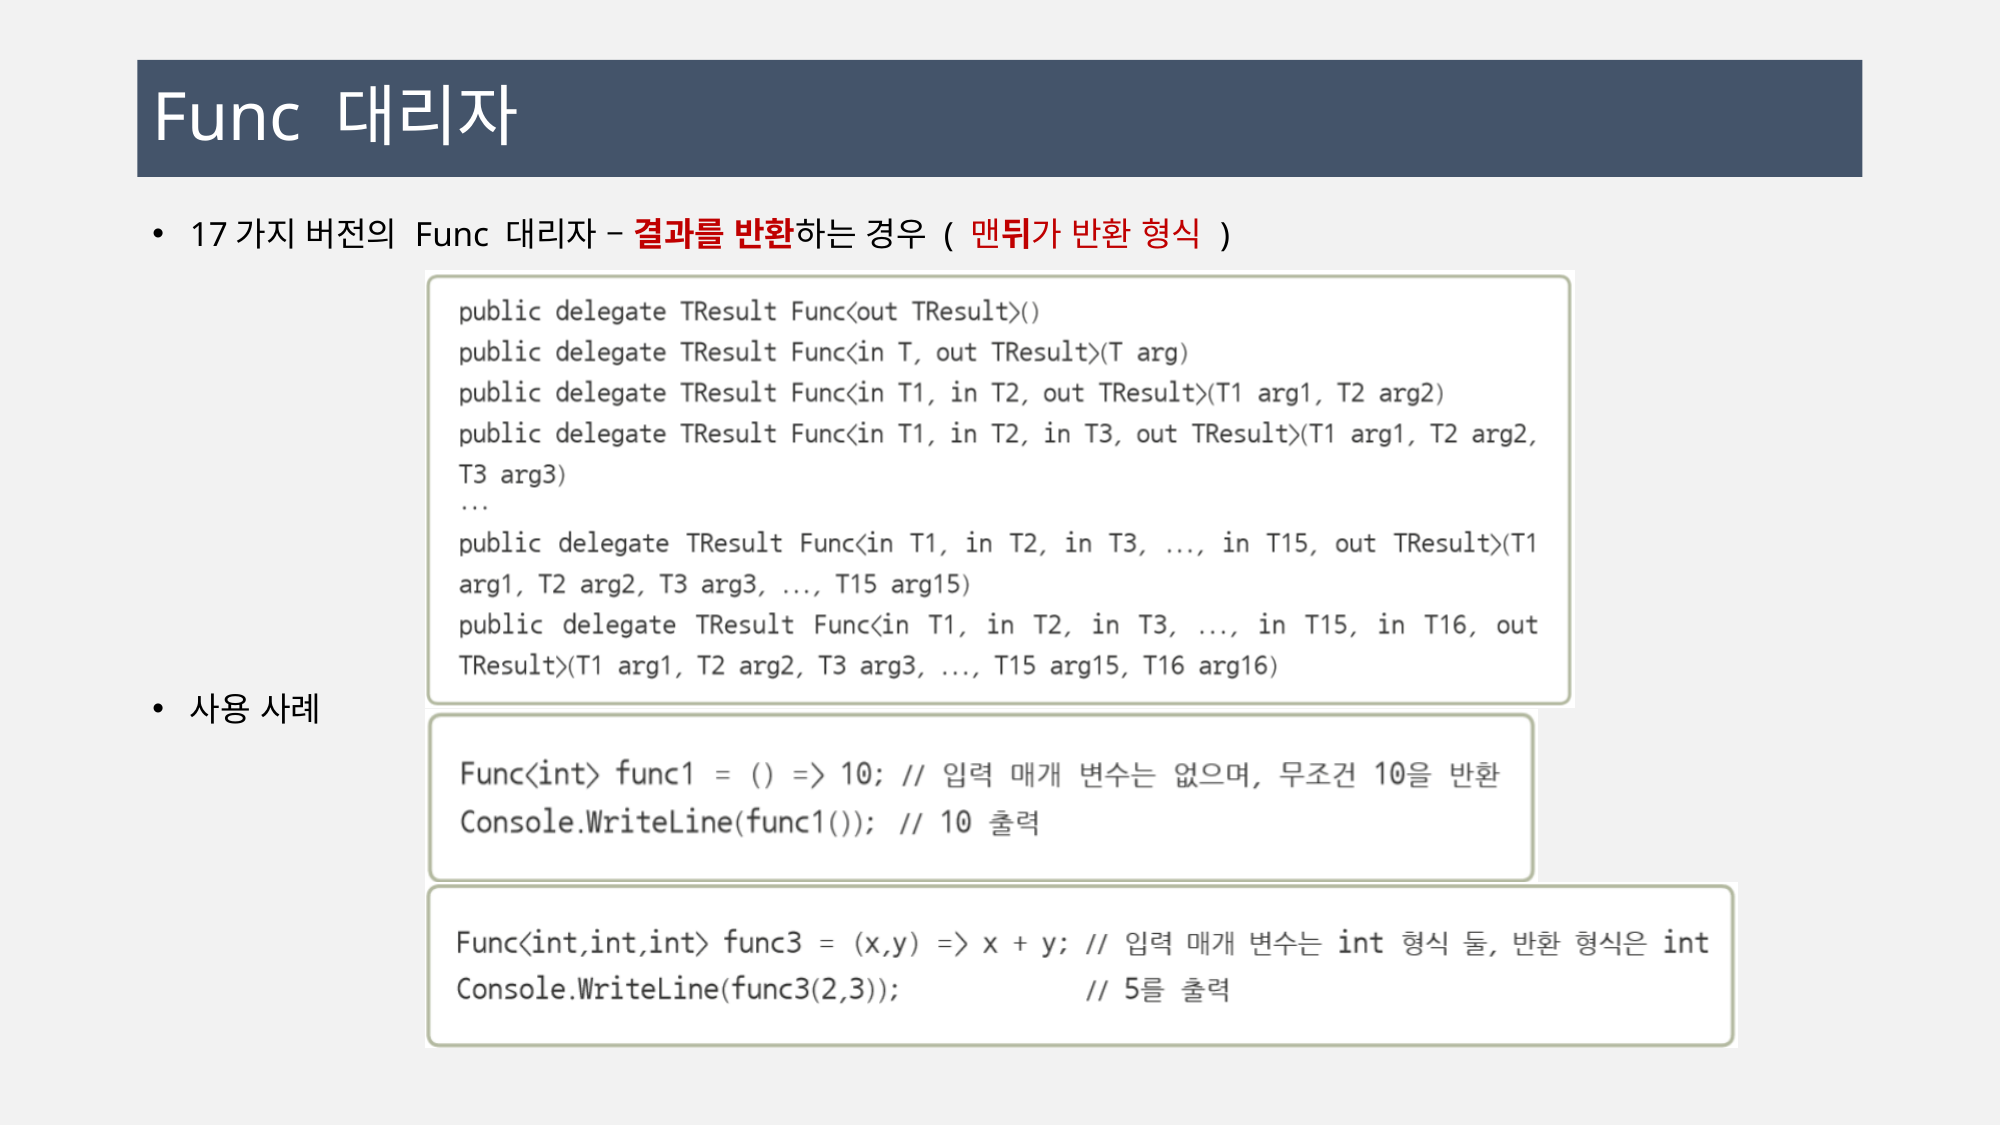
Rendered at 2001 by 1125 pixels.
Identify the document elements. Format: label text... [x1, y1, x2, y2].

picture [424, 709, 1738, 1048]
picture [424, 270, 1575, 708]
list 17가지 버전의 Func 대리자 – 결과를 반환하는 경우 ( 맨뒤가 반환 형식 ) 사용 사례 [137, 197, 1863, 1040]
title Func 대리자 [137, 59, 1863, 177]
